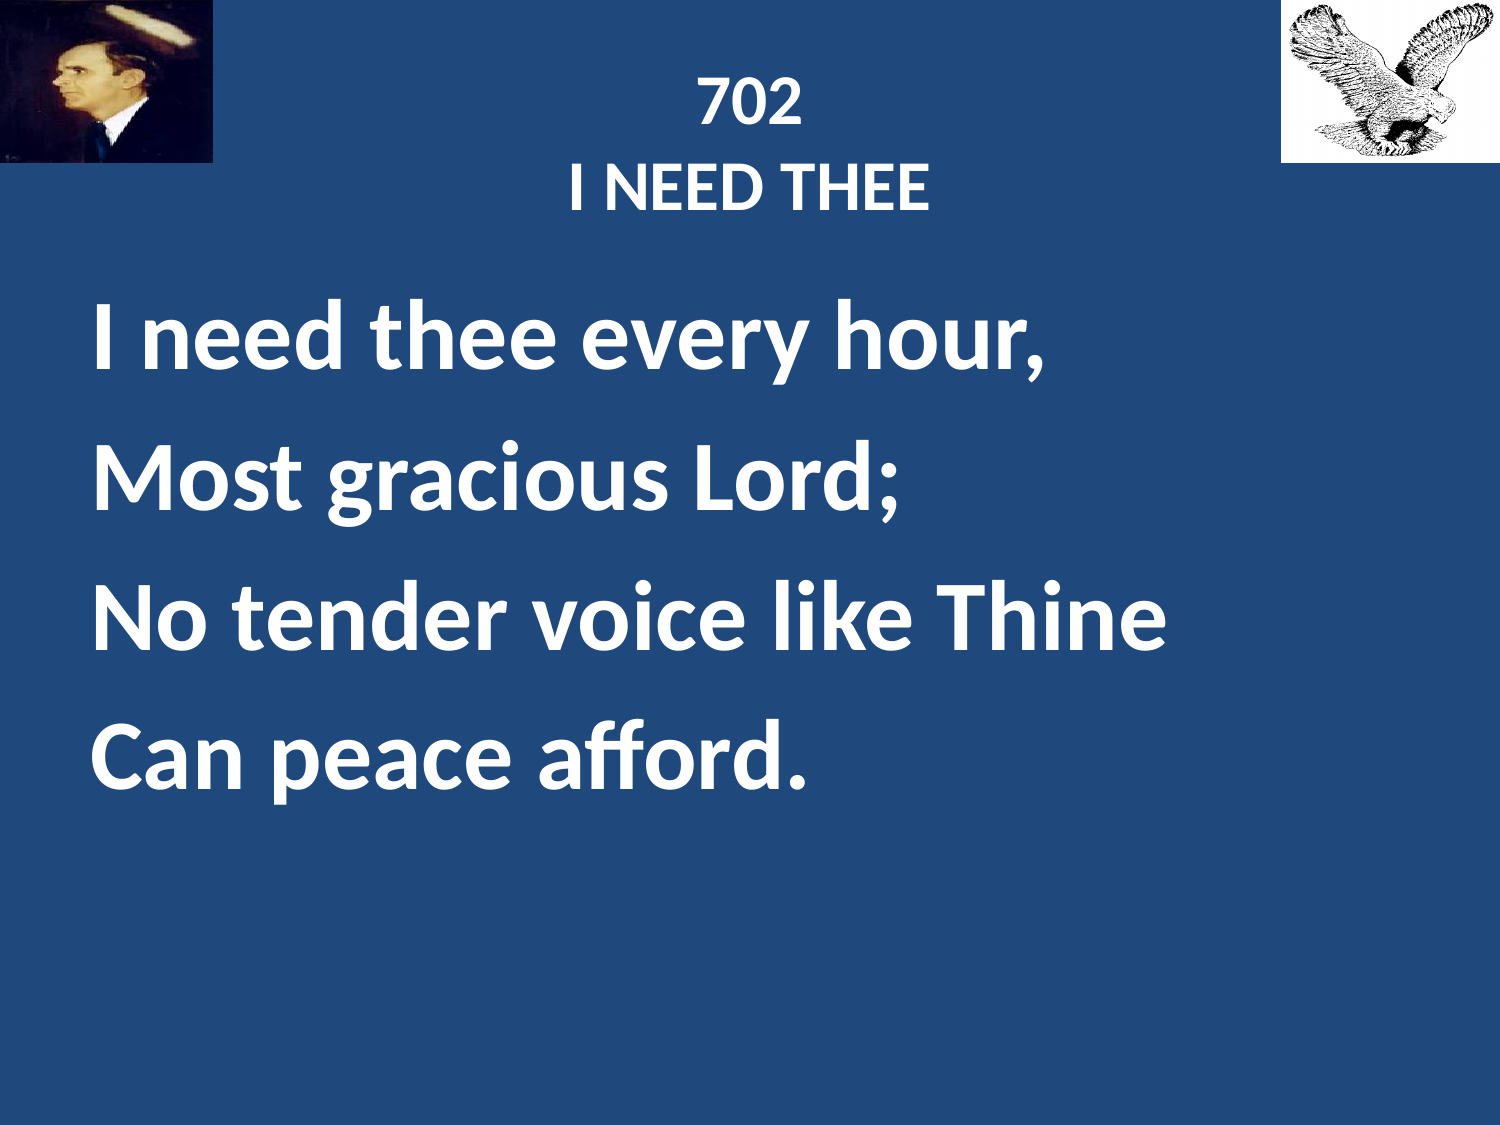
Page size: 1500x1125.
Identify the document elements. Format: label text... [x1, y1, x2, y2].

picture [0, 0, 213, 163]
list I need thee every hour, Most gracious Lord; No tender voice like Thine Can peace afford. [75, 262, 1471, 716]
picture [1281, 0, 1500, 163]
title 702 I NEED THEE [75, 45, 1425, 233]
